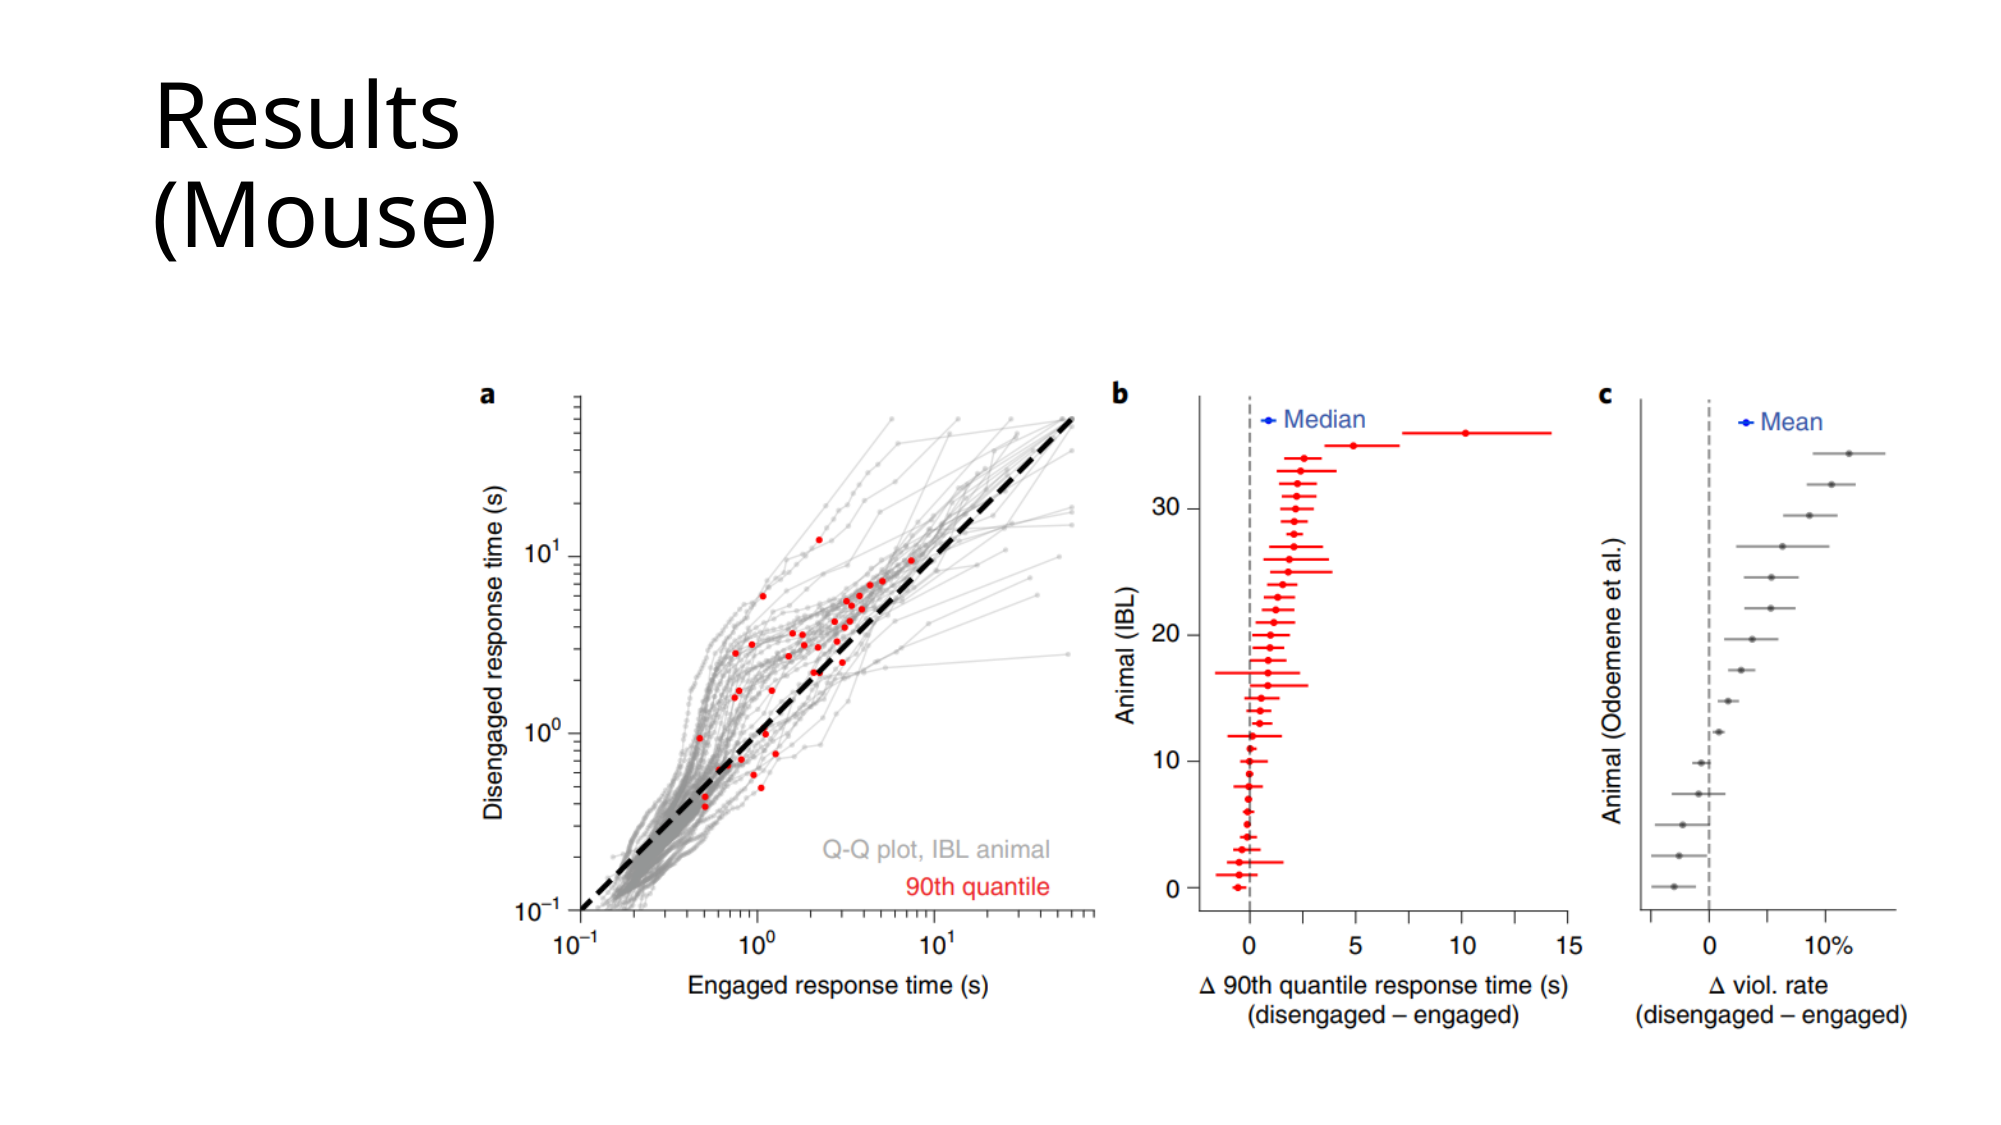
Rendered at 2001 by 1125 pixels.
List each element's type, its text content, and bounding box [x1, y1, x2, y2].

title Results (Mouse) [137, 59, 1863, 278]
picture [409, 351, 1963, 1059]
